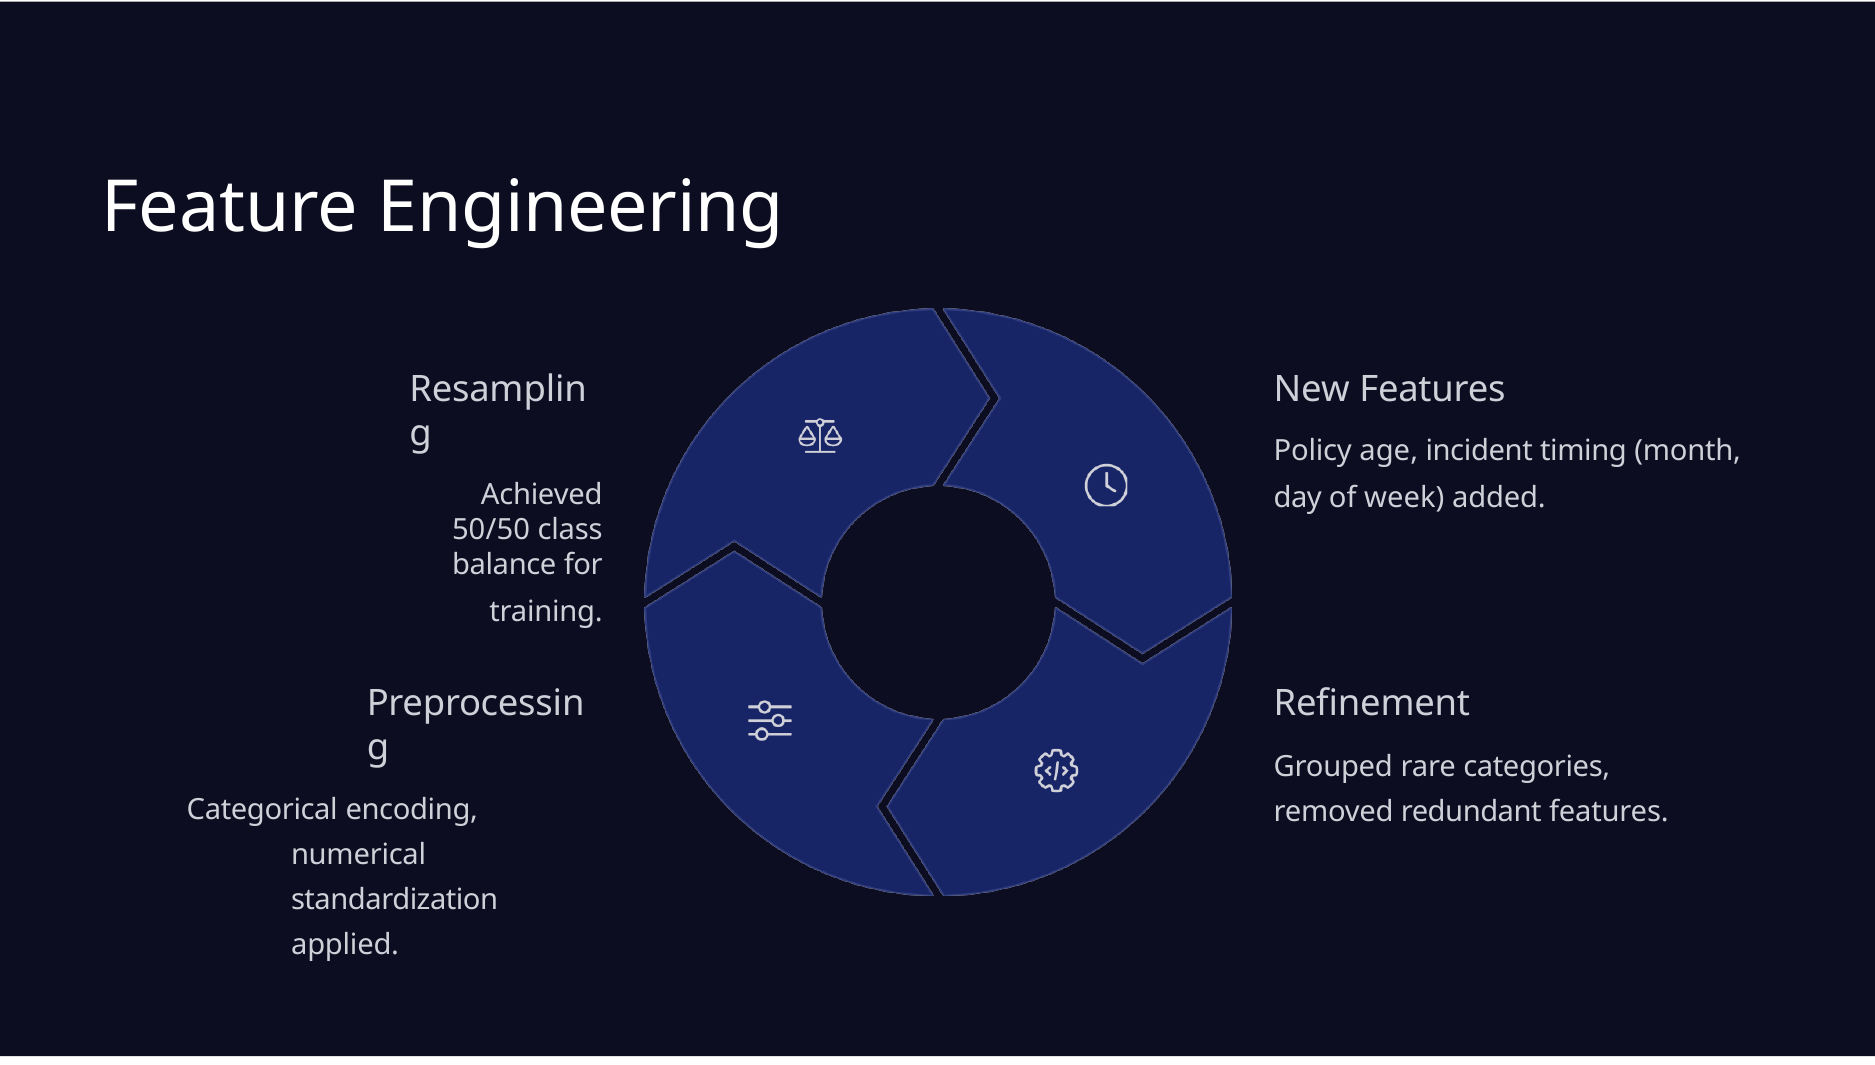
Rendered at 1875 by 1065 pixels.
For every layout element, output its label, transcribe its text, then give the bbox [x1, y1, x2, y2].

text_box Resampling Achieved 50/50 class balance for training. [168, 363, 604, 627]
picture [644, 308, 1232, 896]
text_box Refinement Grouped rare categories, removed redundant features. [1271, 677, 1712, 827]
text_box Preprocessing Categorical encoding, numerical standardization applied. [184, 677, 604, 961]
title Feature Engineering [99, 83, 1776, 338]
text_box New Features Policy age, incident timing (month, day of week) added. [1271, 363, 1772, 513]
